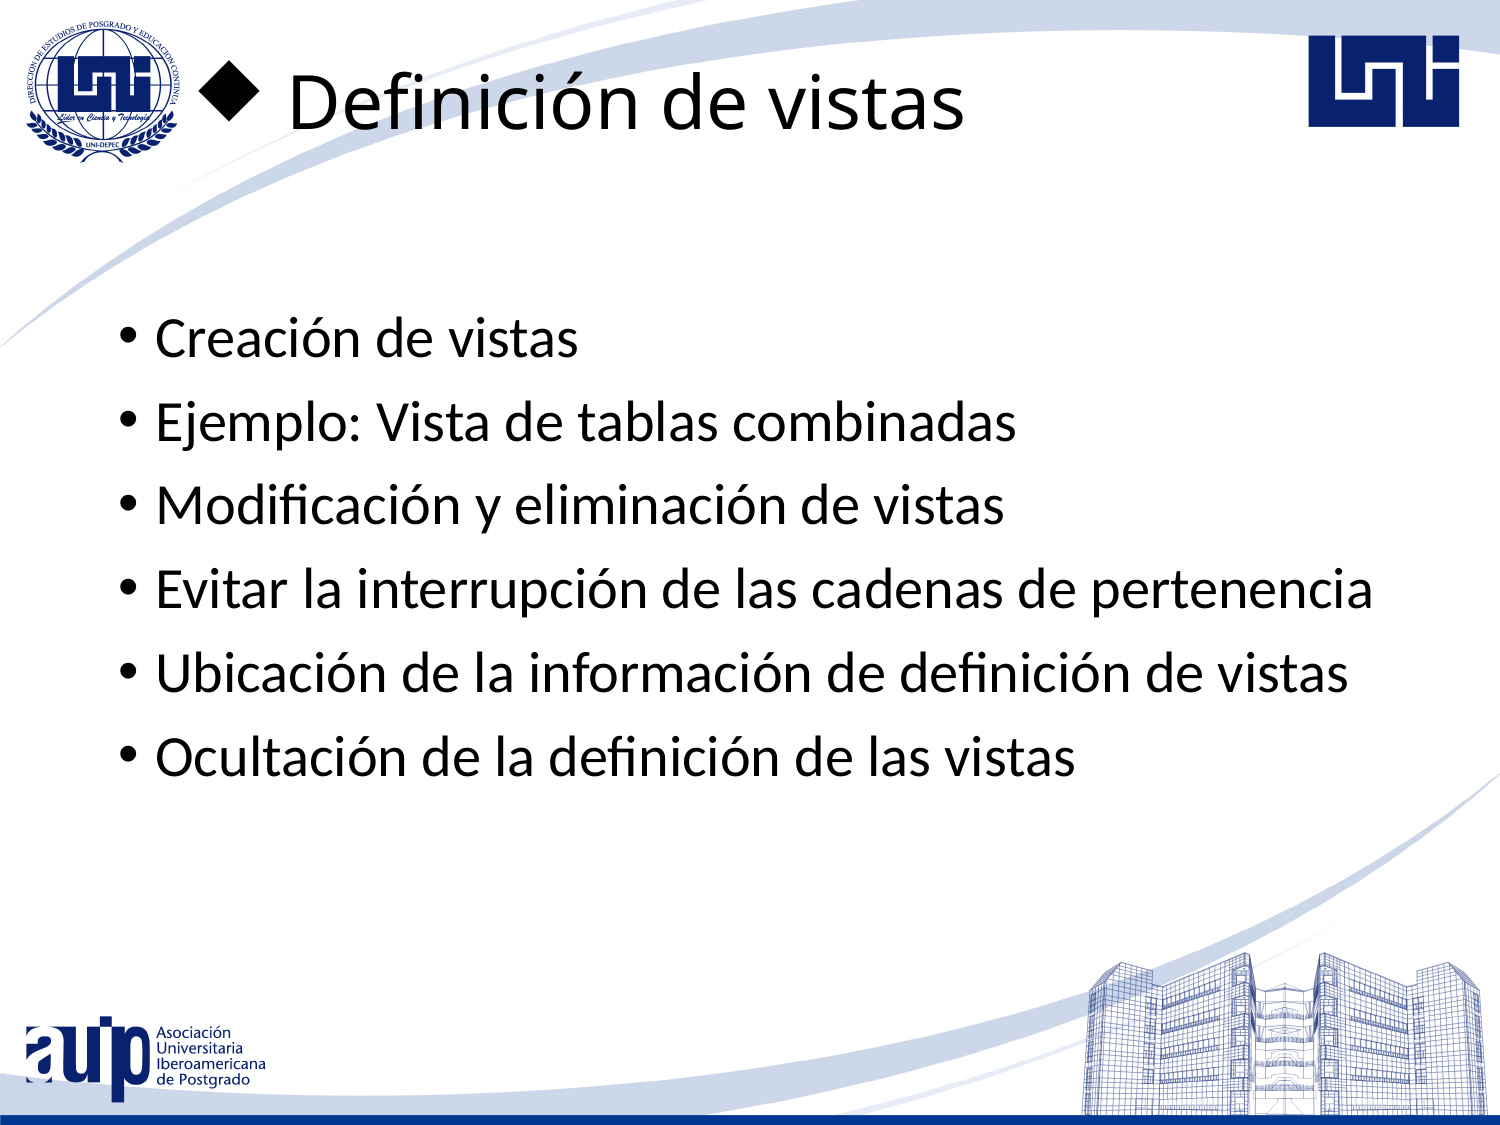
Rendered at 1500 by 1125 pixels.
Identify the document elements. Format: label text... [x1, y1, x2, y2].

picture [0, 0, 1500, 1125]
title Definición de vistas [177, 59, 1348, 152]
list Creación de vistas Ejemplo: Vista de tablas combinadas Modificación y eliminación de vistas Evitar la interrupción de las cadenas de pertenencia Ubicación de la información de definición de vistas Ocultación de la definición de las vistas [103, 299, 1397, 1014]
